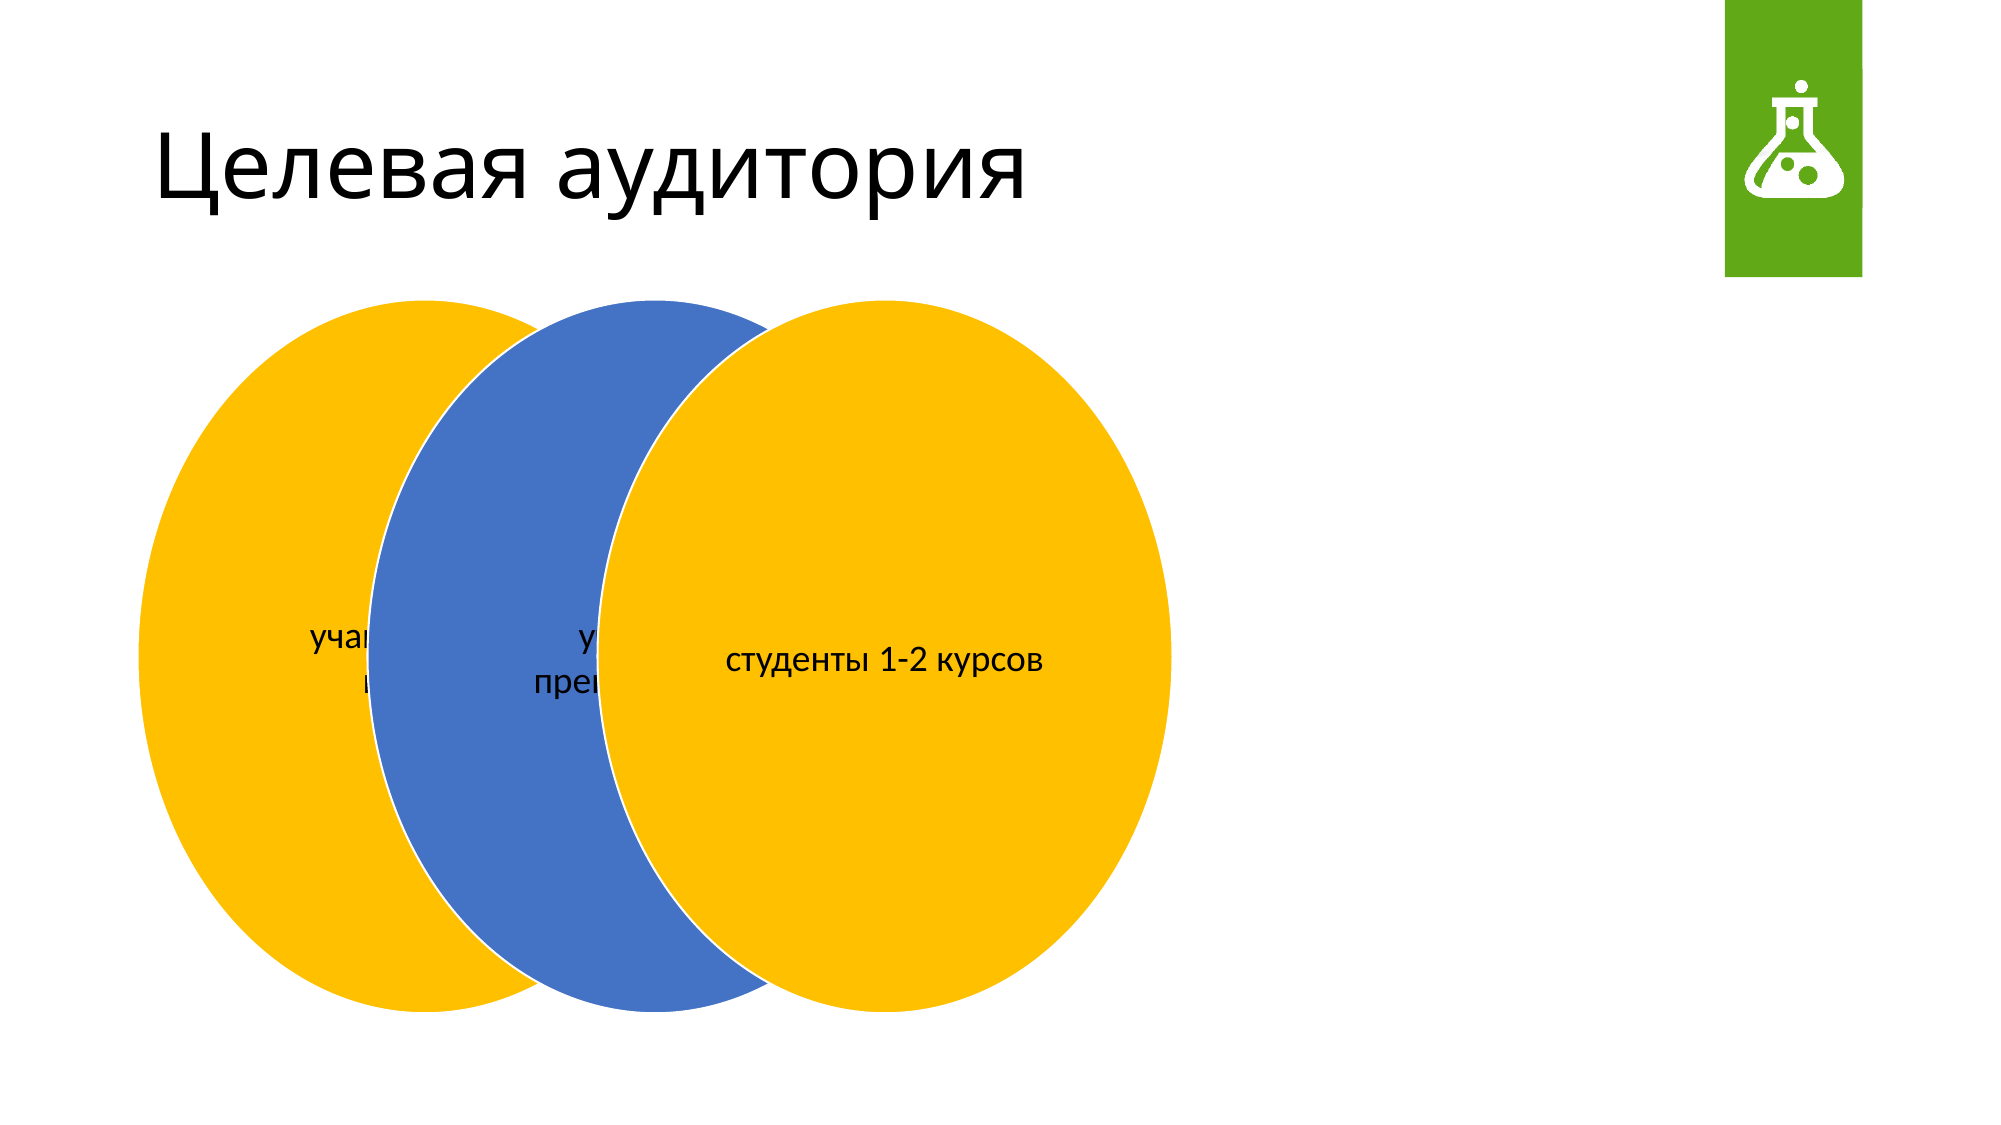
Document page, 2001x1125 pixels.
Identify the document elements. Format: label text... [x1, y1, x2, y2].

title Целевая аудитория [137, 59, 1863, 278]
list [137, 299, 1863, 1014]
